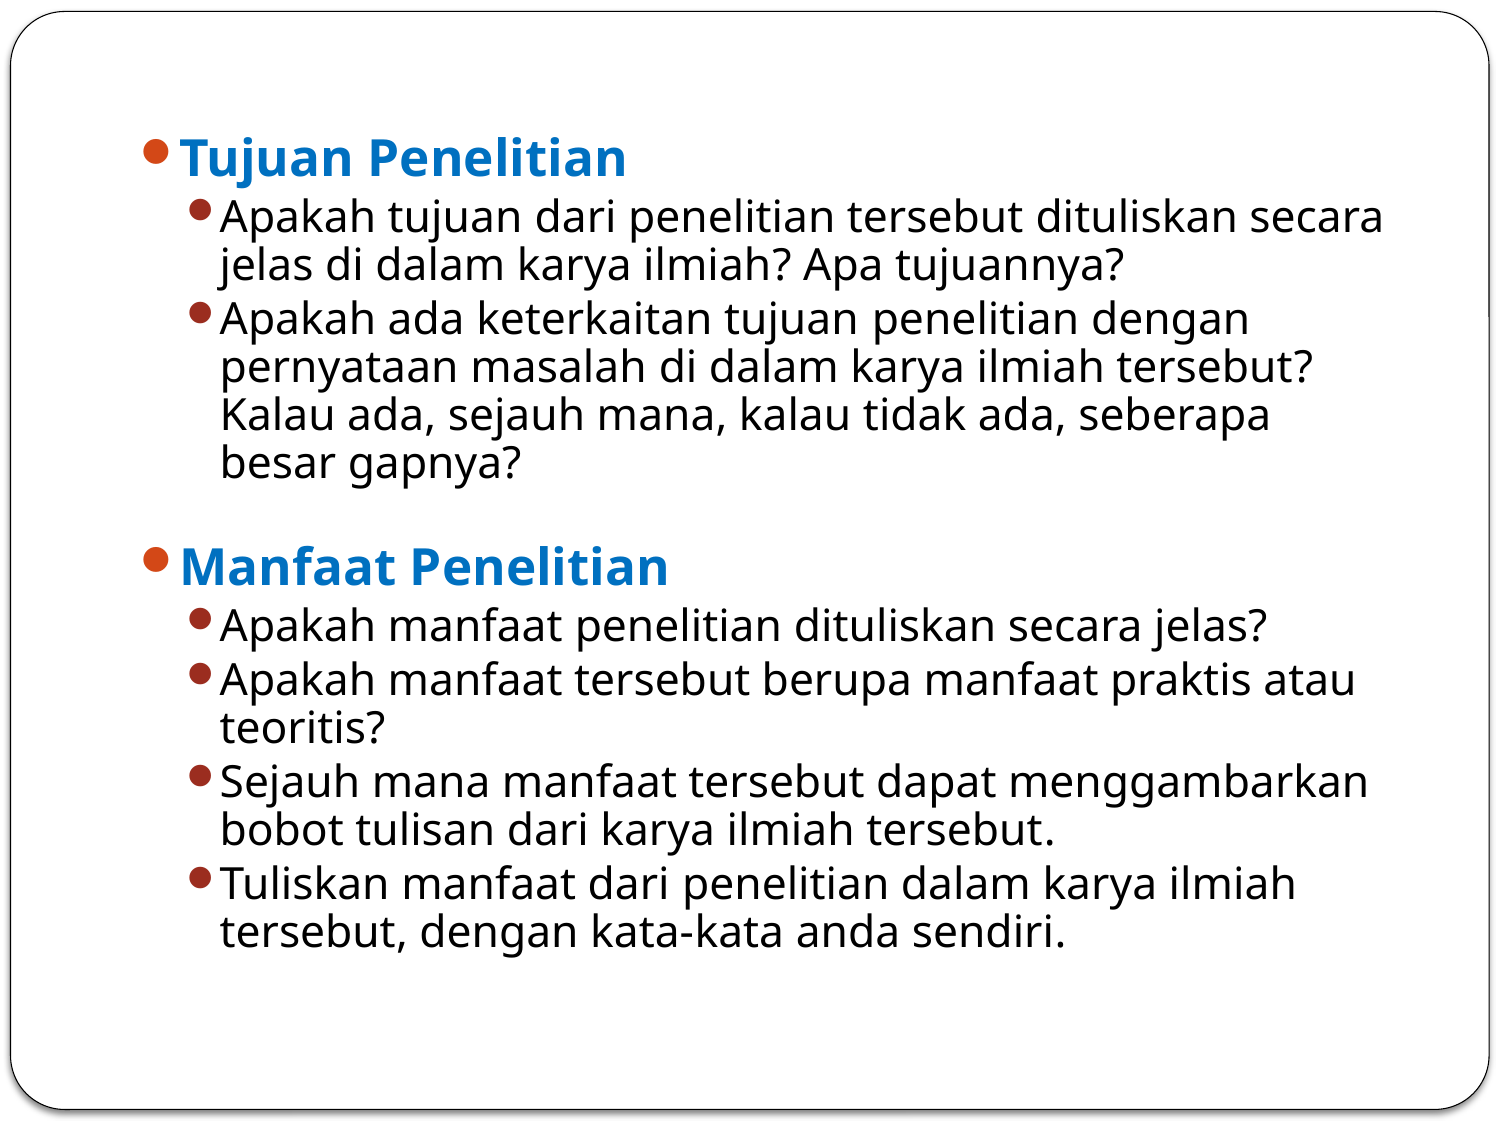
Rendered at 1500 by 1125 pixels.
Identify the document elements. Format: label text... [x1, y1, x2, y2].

list Tujuan Penelitian Apakah tujuan dari penelitian tersebut dituliskan secara jelas di dalam karya ilmiah? Apa tujuannya? Apakah ada keterkaitan tujuan penelitian dengan pernyataan masalah di dalam karya ilmiah tersebut? Kalau ada, sejauh mana, kalau tidak ada, seberapa besar gapnya? Manfaat Penelitian Apakah manfaat penelitian dituliskan secara jelas? Apakah manfaat tersebut berupa manfaat praktis atau teoritis? Sejauh mana manfaat tersebut dapat menggambarkan bobot tulisan dari karya ilmiah tersebut. Tuliskan manfaat dari penelitian dalam karya ilmiah tersebut, dengan kata-kata anda sendiri. [125, 125, 1400, 975]
